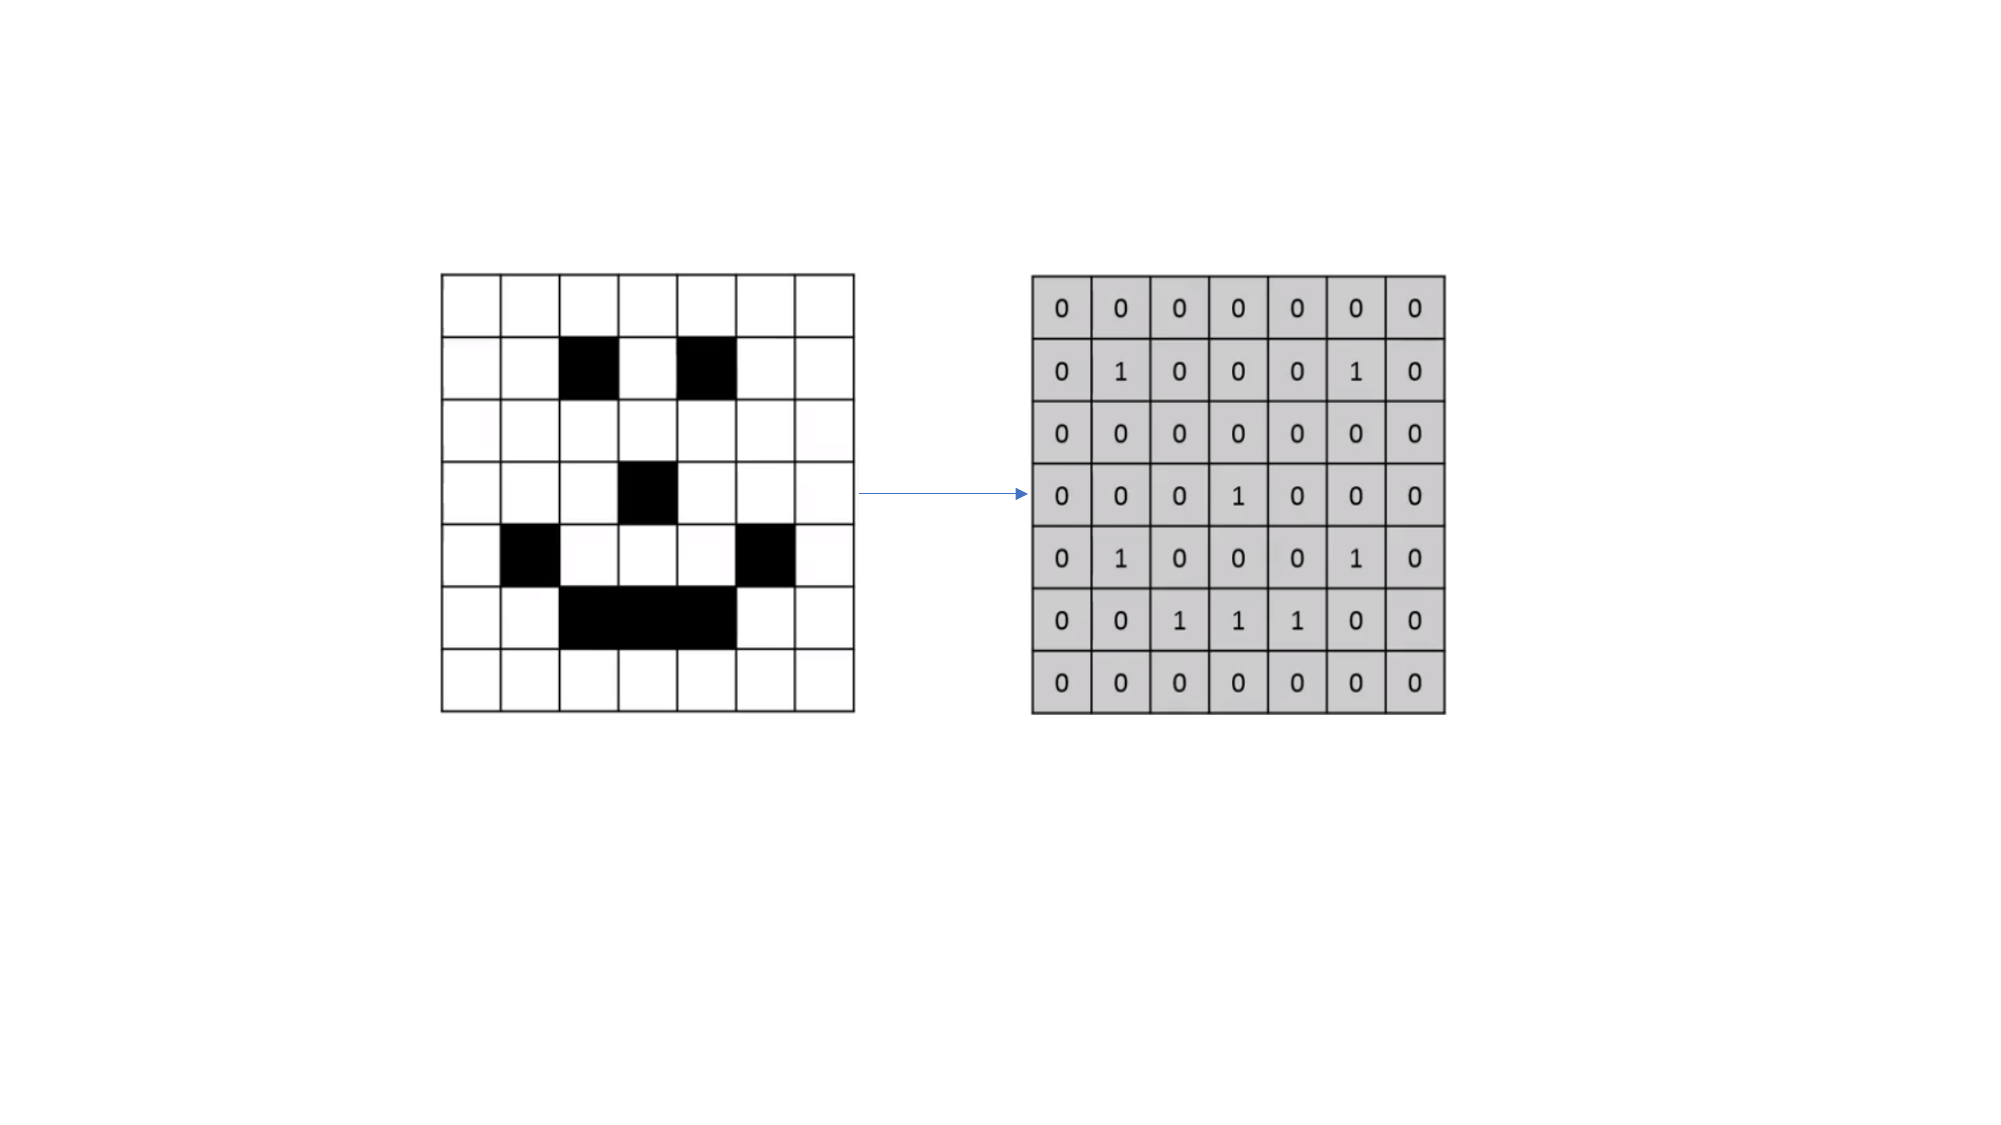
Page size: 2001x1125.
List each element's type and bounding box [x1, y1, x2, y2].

text_box [439, 272, 1448, 716]
